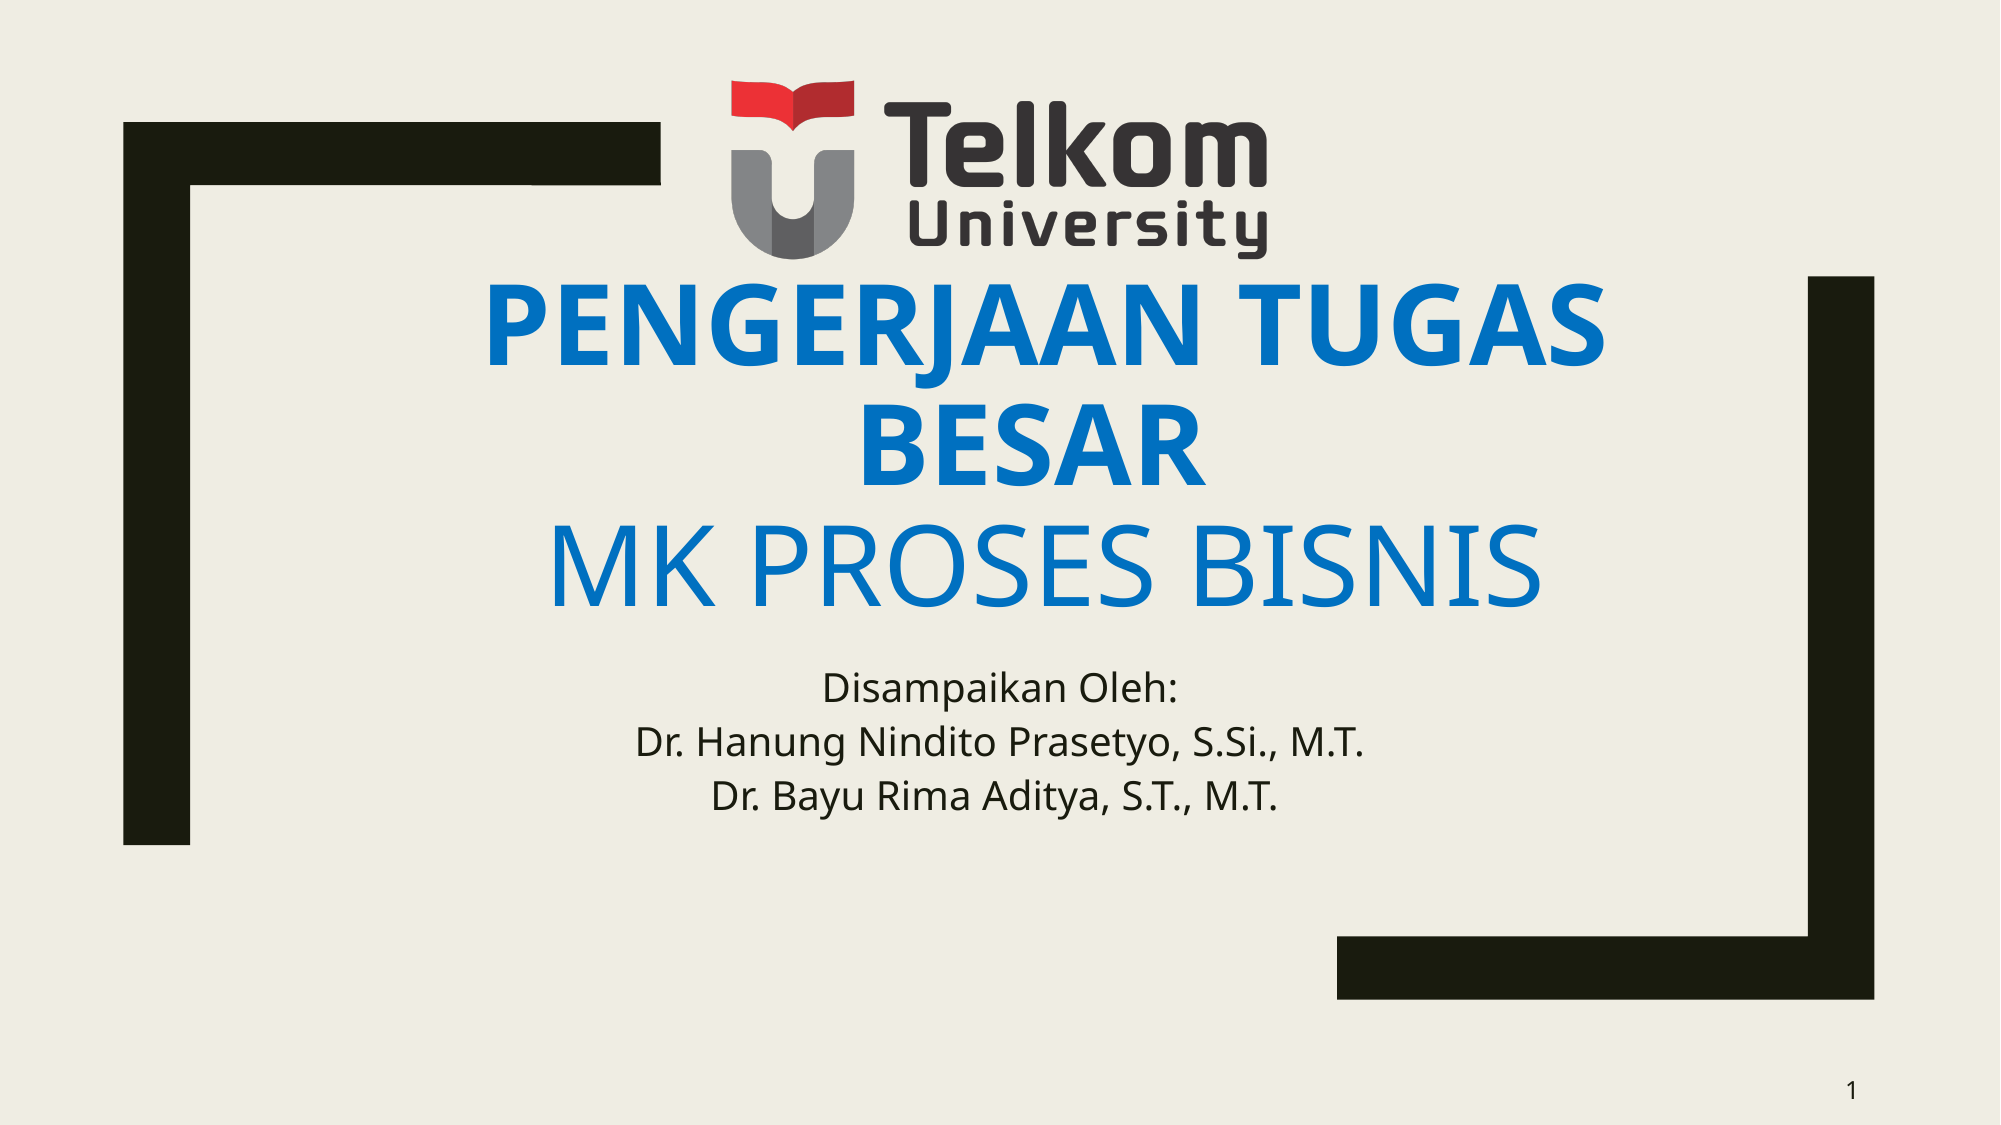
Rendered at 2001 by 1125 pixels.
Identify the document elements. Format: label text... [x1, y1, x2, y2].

picture [708, 72, 1291, 267]
slide_number 1 [1612, 1058, 1875, 1125]
title Pengerjaan TUGAS BESAR MK PROSES BISNIS [314, 293, 1777, 638]
subtitle Disampaikan Oleh: Dr. Hanung Nindito Prasetyo, S.Si., M.T. Dr. Bayu Rima Aditya, S.T., M.T. [439, 649, 1561, 828]
